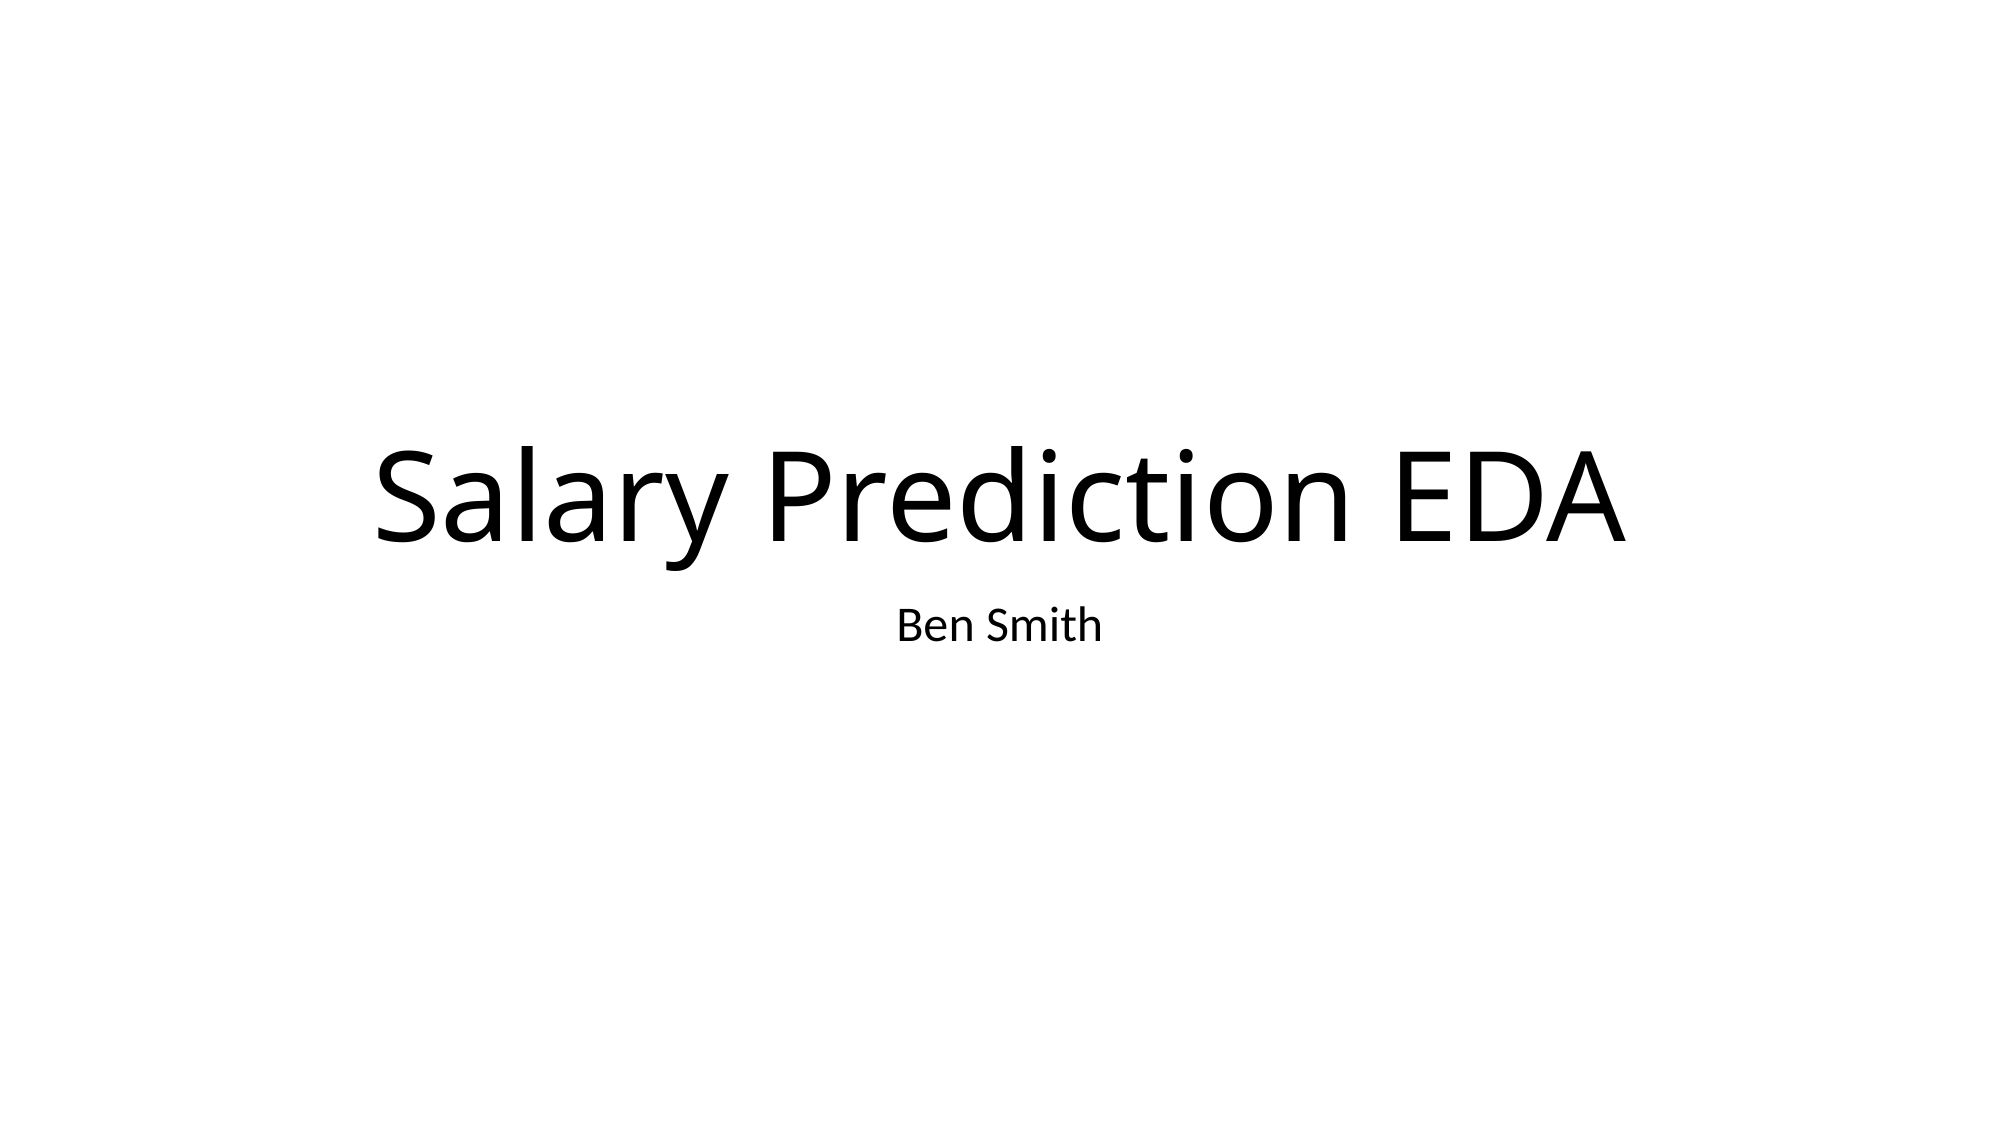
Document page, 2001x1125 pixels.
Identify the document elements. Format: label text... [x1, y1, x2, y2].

title Salary Prediction EDA [249, 184, 1750, 576]
subtitle Ben Smith [249, 590, 1750, 863]
